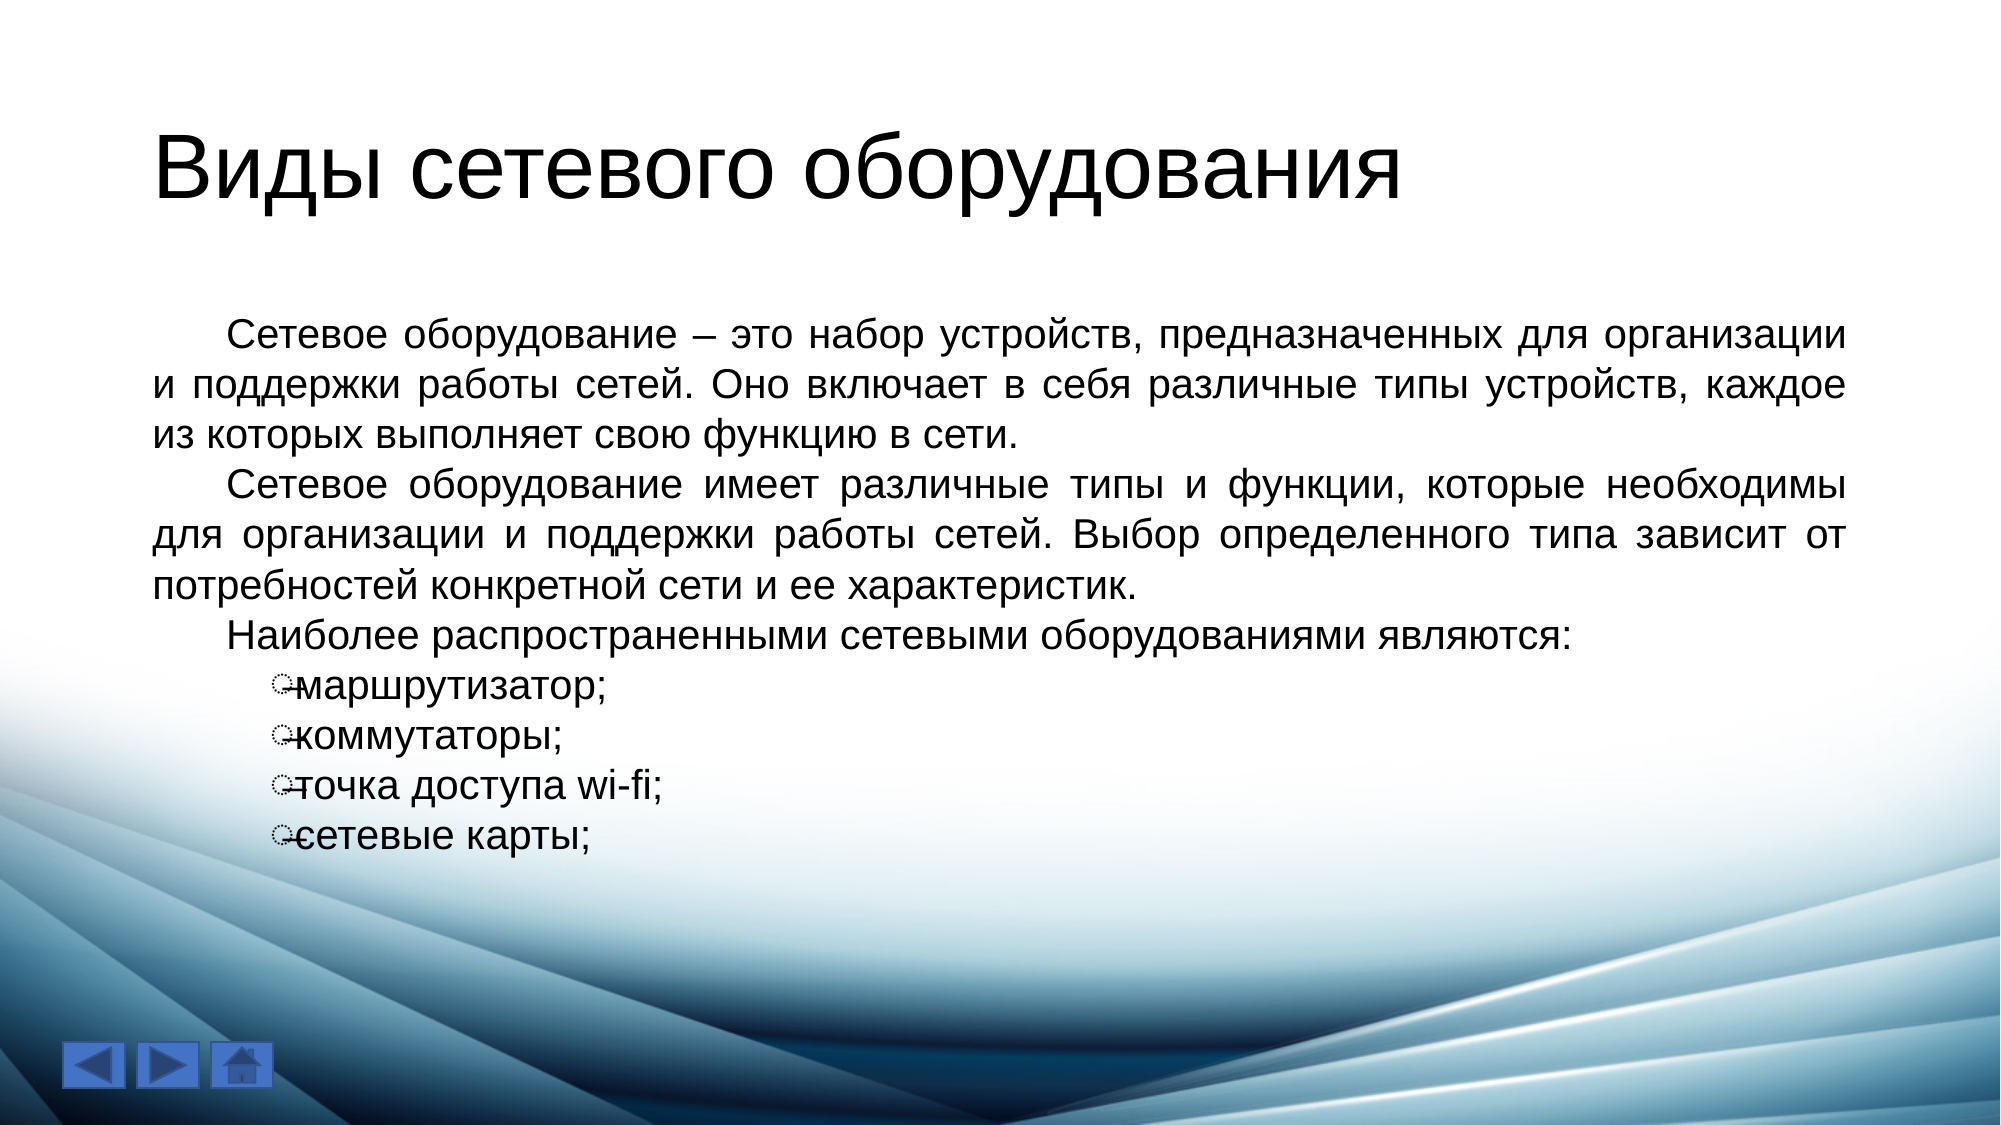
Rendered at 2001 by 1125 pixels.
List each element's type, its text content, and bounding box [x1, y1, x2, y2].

list Сетевое оборудование – это набор устройств, предназначенных для организации и поддержки работы сетей. Оно включает в себя различные типы устройств, каждое из которых выполняет свою функцию в сети. Сетевое оборудование имеет различные типы и функции, которые необходимы для организации и поддержки работы сетей. Выбор определенного типа зависит от потребностей конкретной сети и ее характеристик. Наиболее распространенными сетевыми оборудованиями являются: маршрутизатор; коммутаторы; точка доступа wi-fi; сетевые карты; [137, 299, 1863, 1014]
text_box [136, 1041, 200, 1089]
picture [0, 0, 2001, 1125]
text_box [210, 1041, 274, 1089]
title Виды сетевого оборудования [137, 59, 1863, 278]
text_box [62, 1041, 126, 1089]
